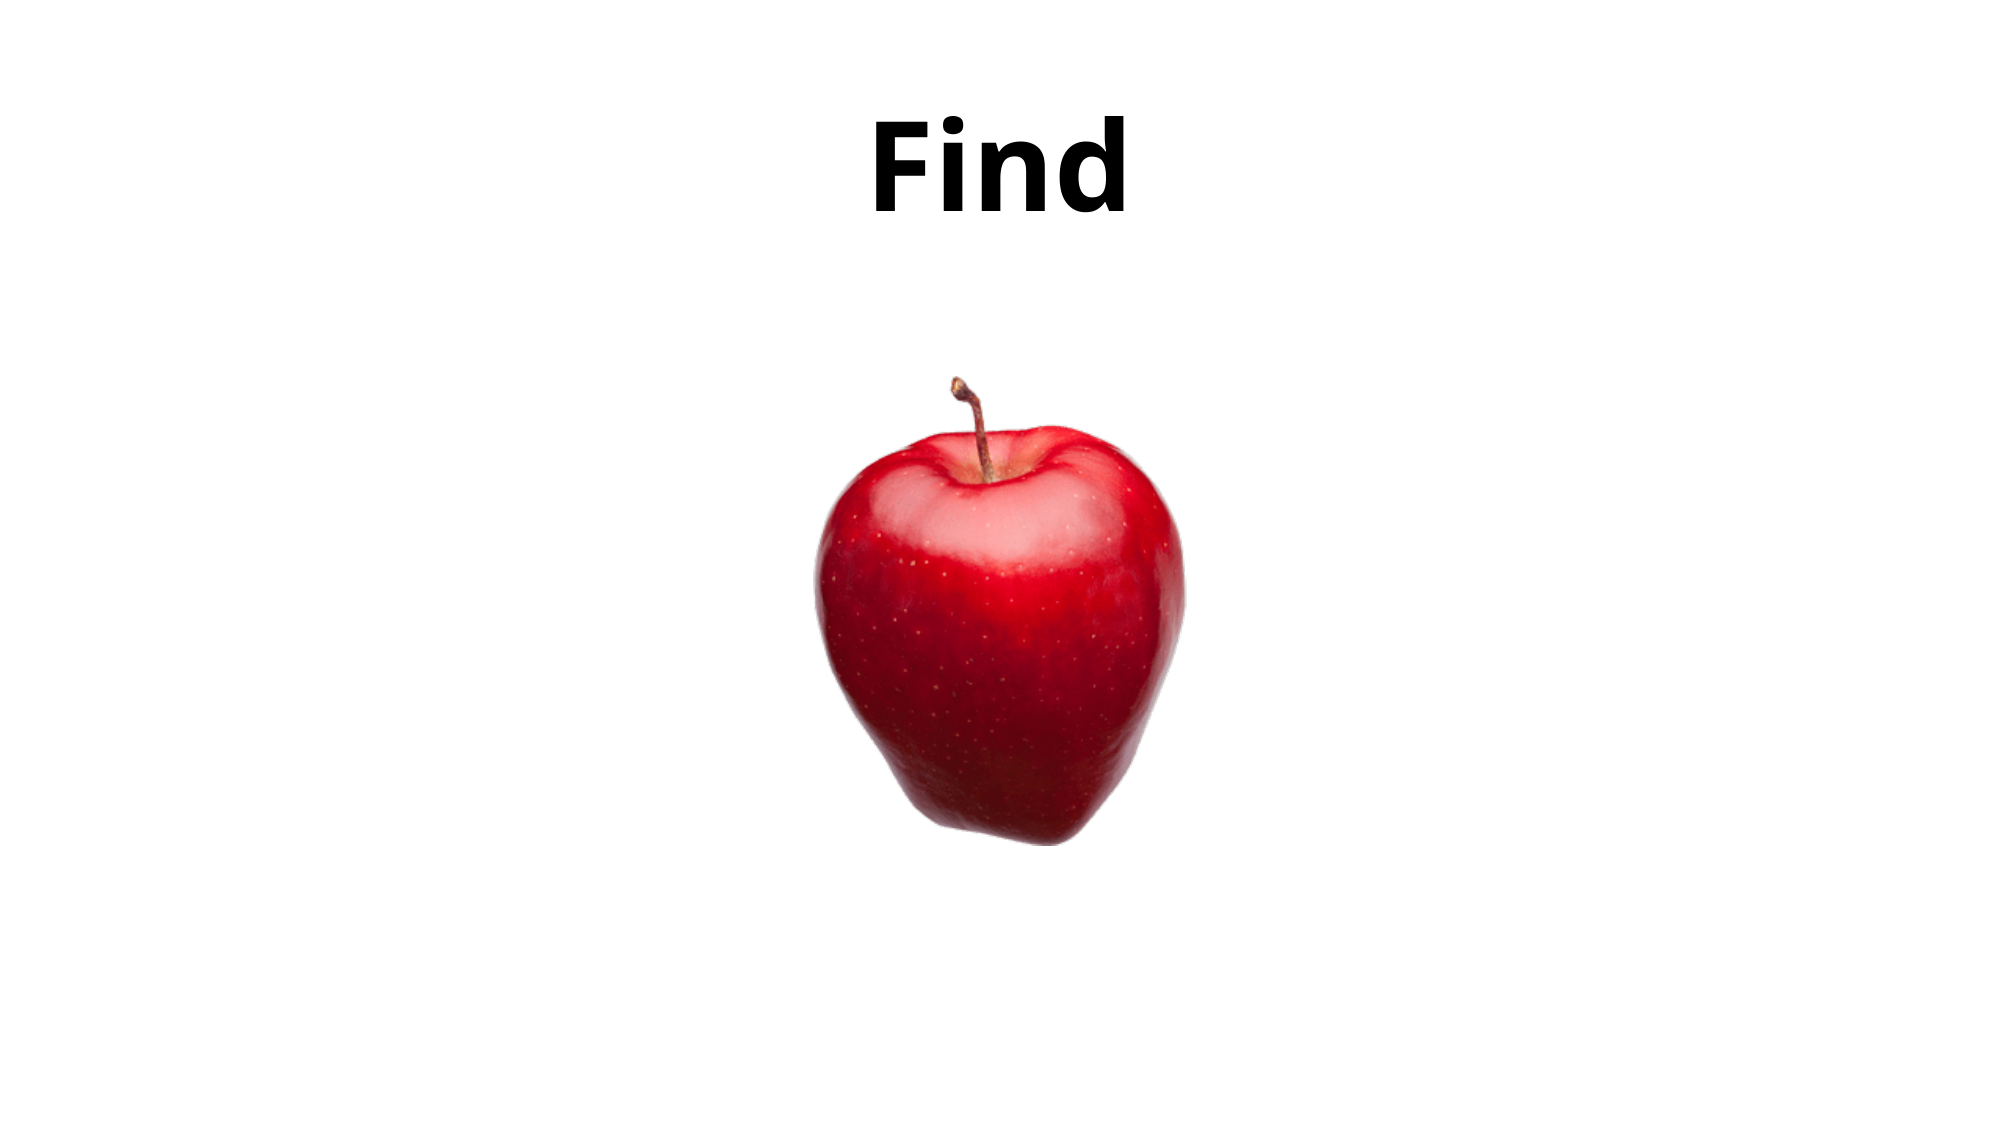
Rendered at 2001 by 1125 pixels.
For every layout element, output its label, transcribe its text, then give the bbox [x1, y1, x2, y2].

title Find [249, 80, 1750, 246]
picture [765, 376, 1235, 846]
